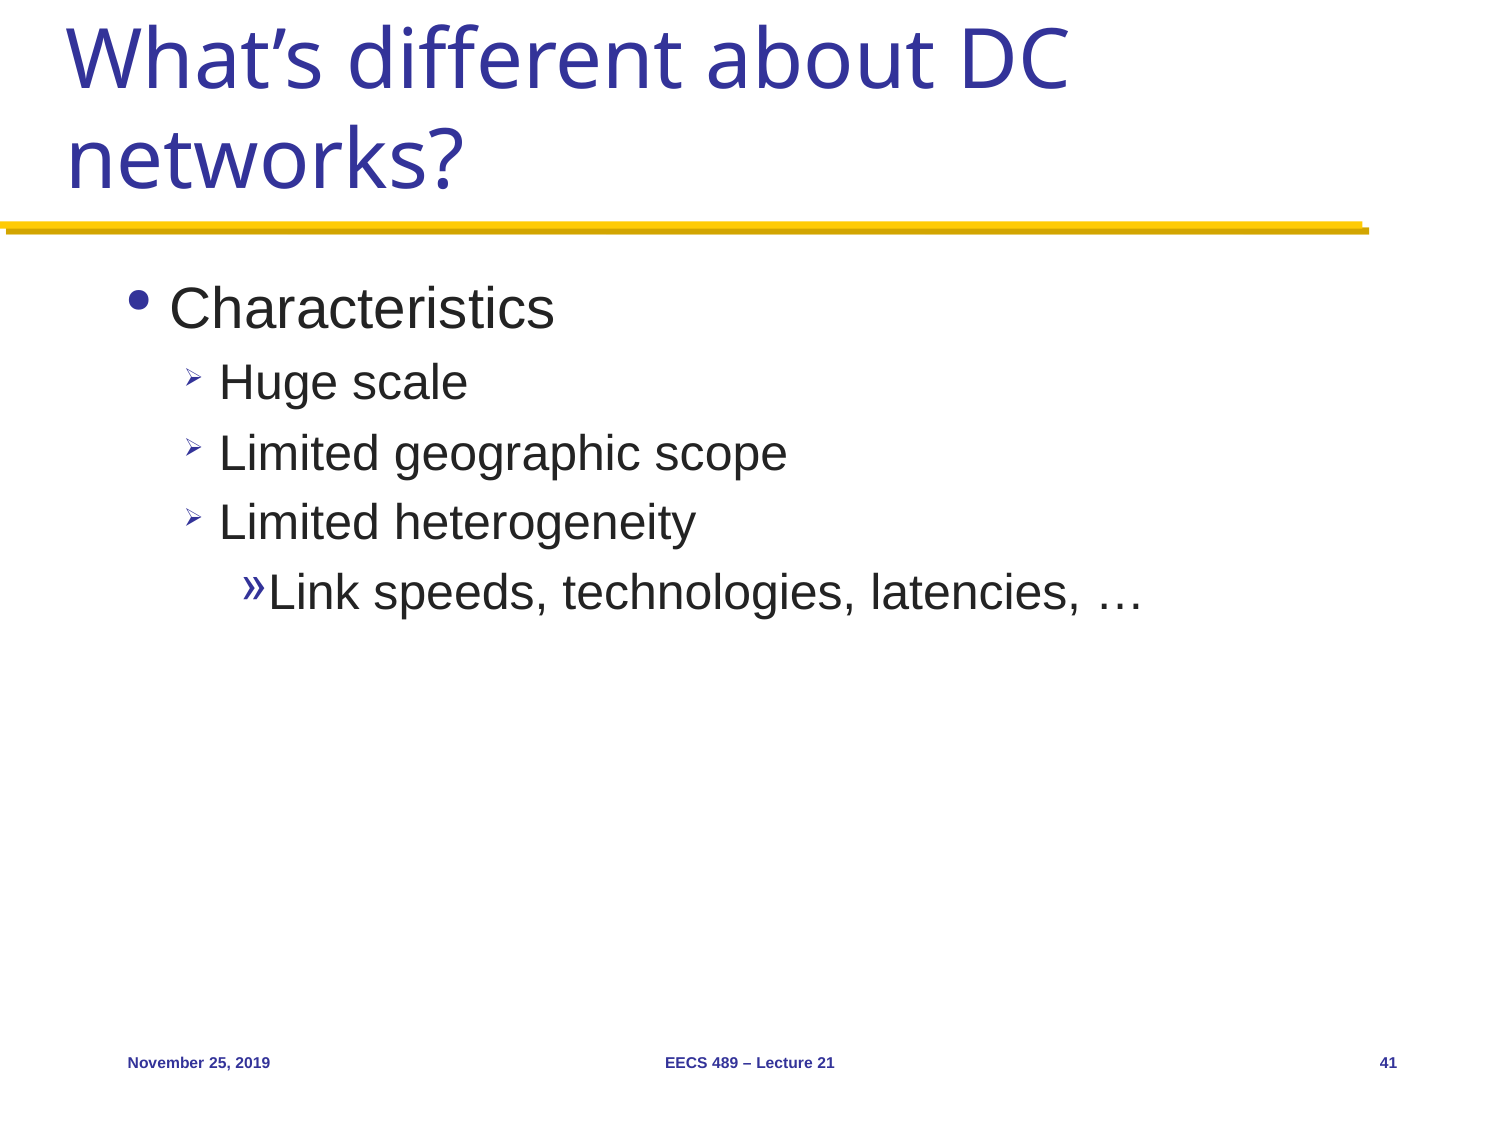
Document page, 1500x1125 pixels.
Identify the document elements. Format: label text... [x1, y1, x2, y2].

title What’s different about DC networks? [49, 24, 1451, 213]
list Characteristics Huge scale Limited geographic scope Limited heterogeneity Link speeds, technologies, latencies, … [112, 262, 1413, 988]
slide_number 41 [1312, 1024, 1413, 1101]
footer EECS 489 – Lecture 21 [512, 1024, 988, 1101]
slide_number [112, 1024, 426, 1101]
